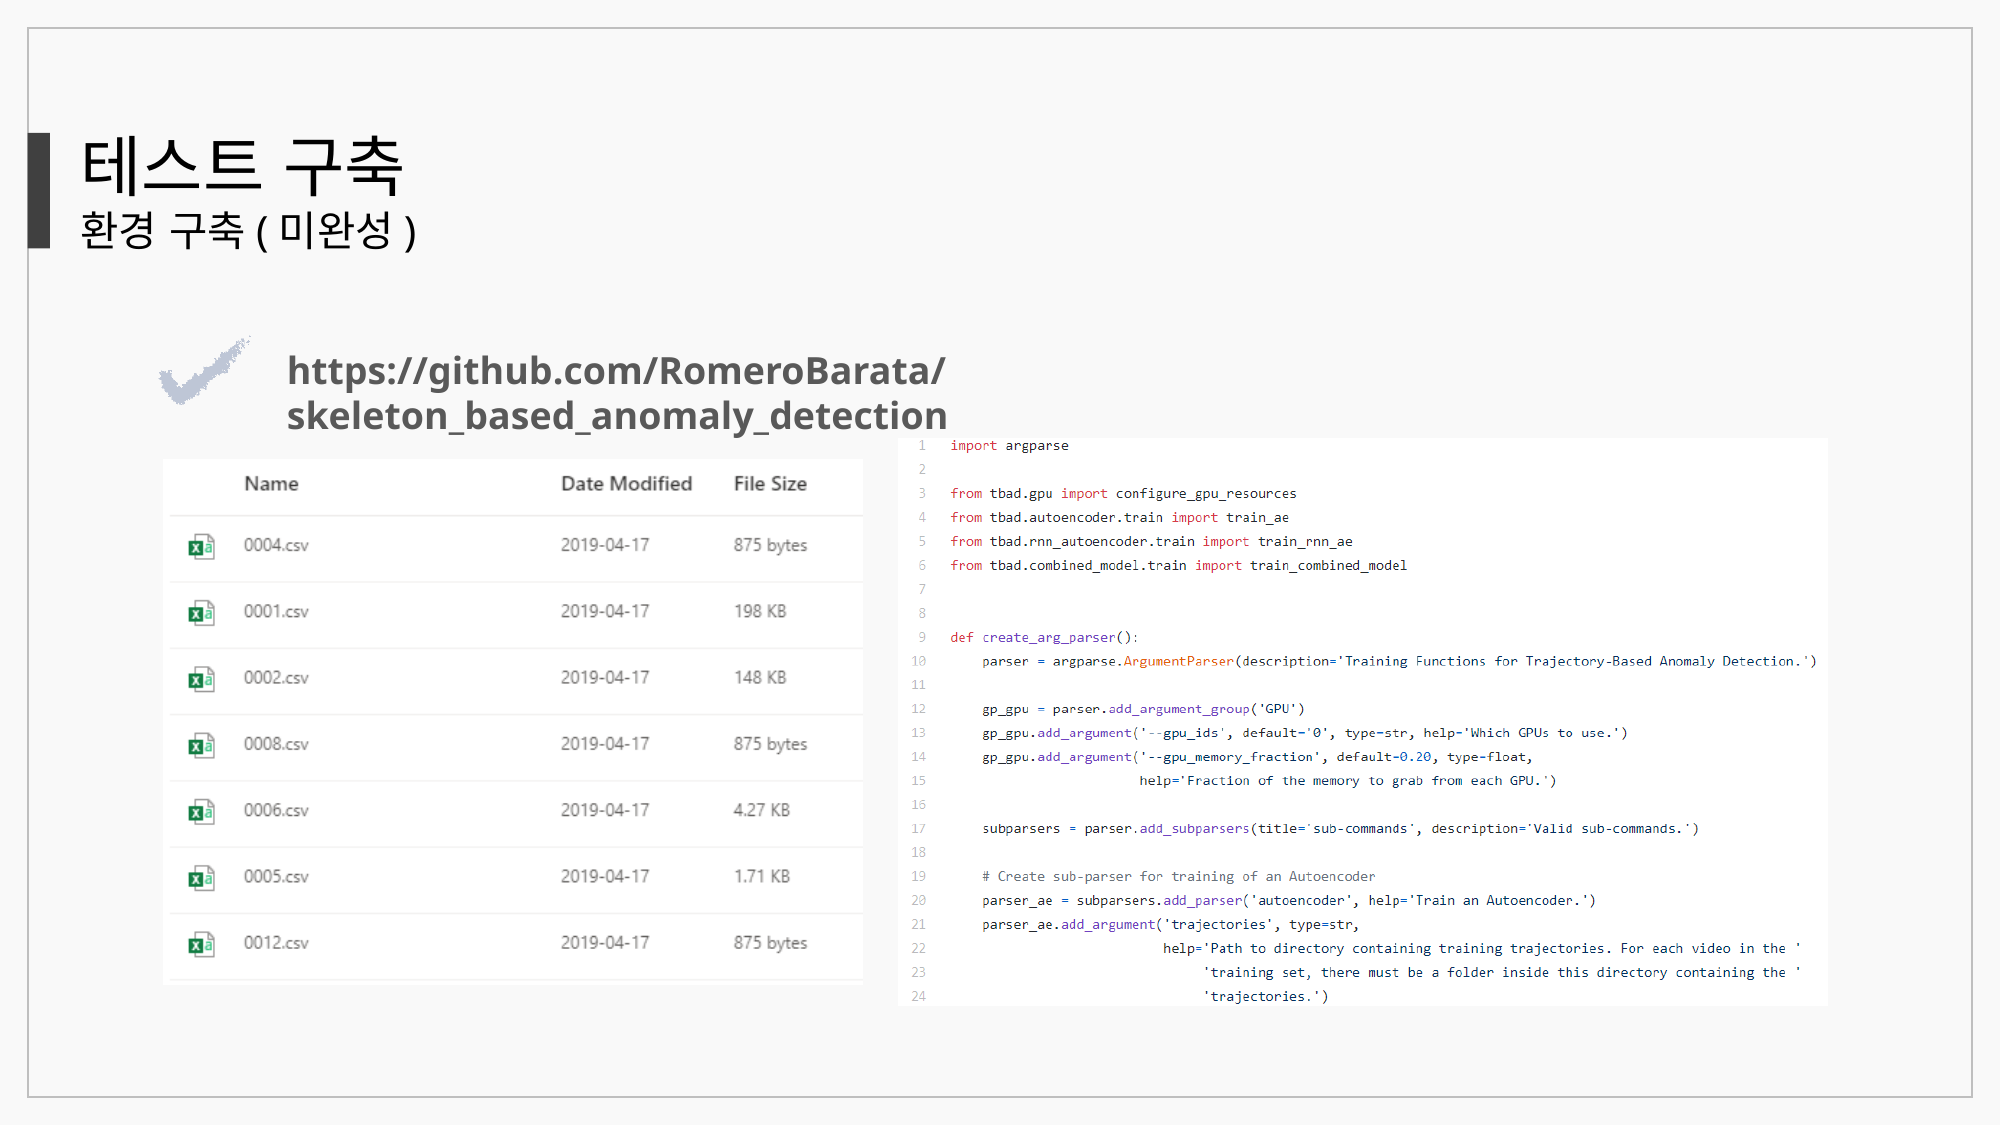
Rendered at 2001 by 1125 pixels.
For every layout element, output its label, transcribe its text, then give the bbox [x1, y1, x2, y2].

picture [139, 329, 261, 411]
text_box https://github.com/RomeroBarata/skeleton_based_anomaly_detection [272, 339, 1583, 445]
text_box [27, 132, 51, 249]
picture [163, 459, 863, 985]
text_box [27, 27, 1973, 1098]
text_box 테스트 구축 환경 구축(미완성) [65, 117, 863, 263]
picture [898, 438, 1828, 1006]
